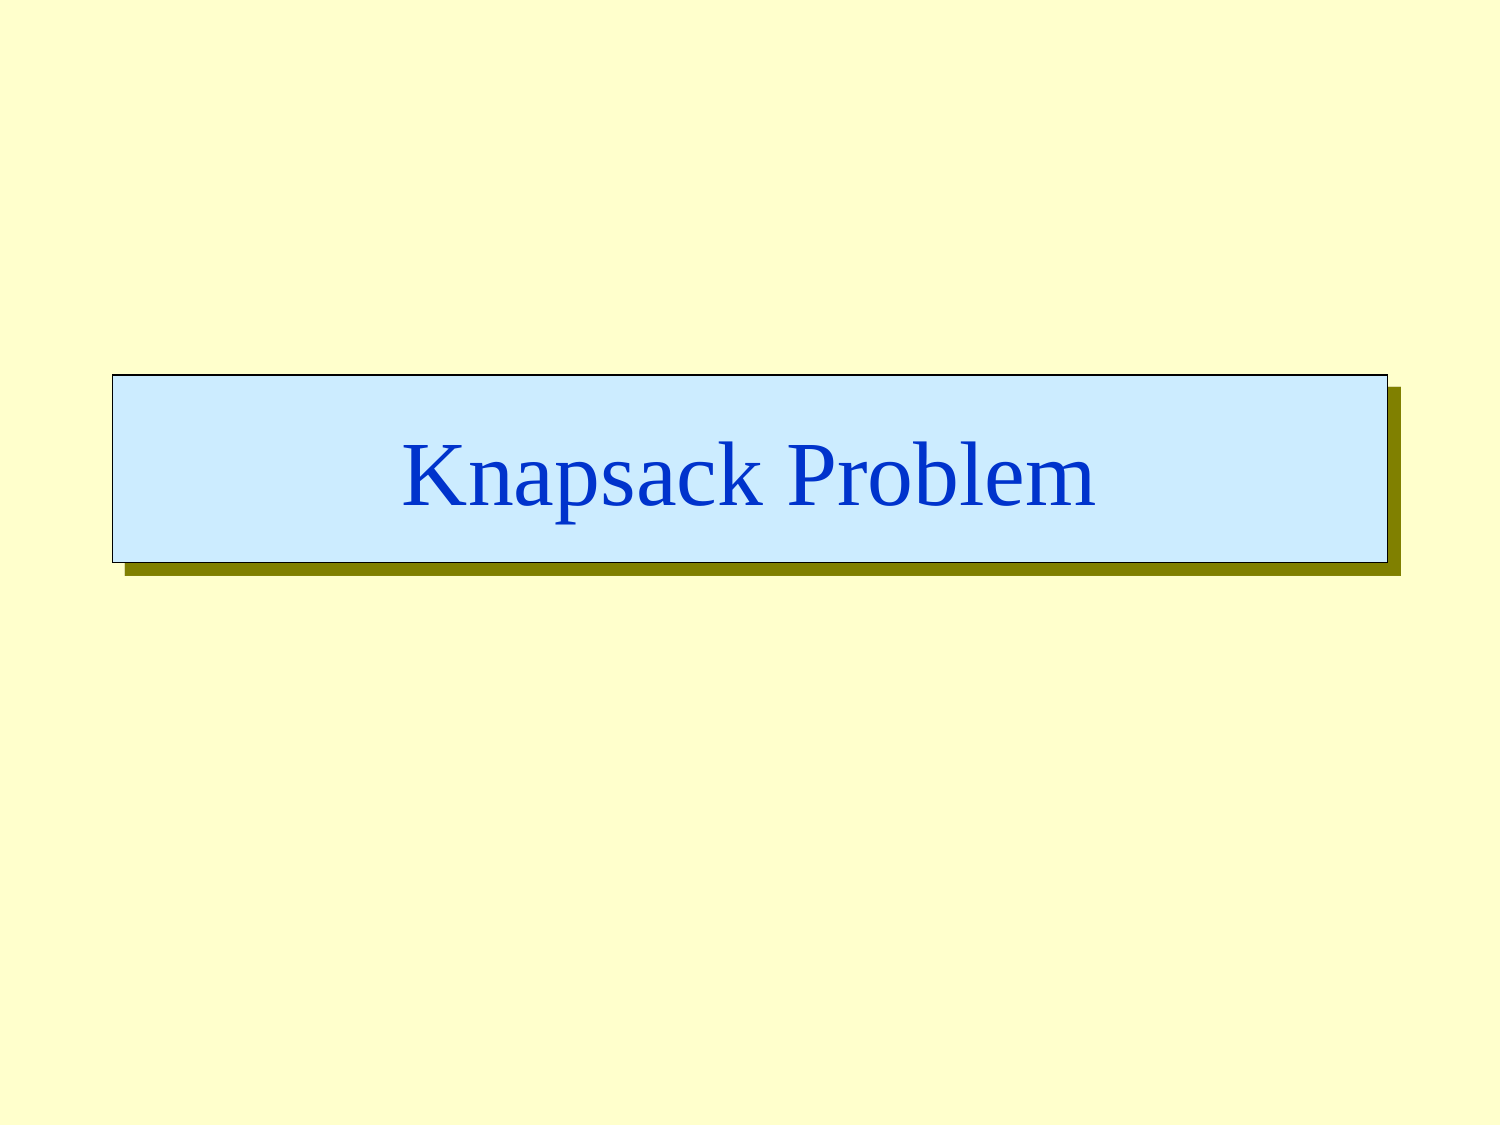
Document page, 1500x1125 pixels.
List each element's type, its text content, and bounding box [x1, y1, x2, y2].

title Knapsack Problem [112, 374, 1388, 563]
